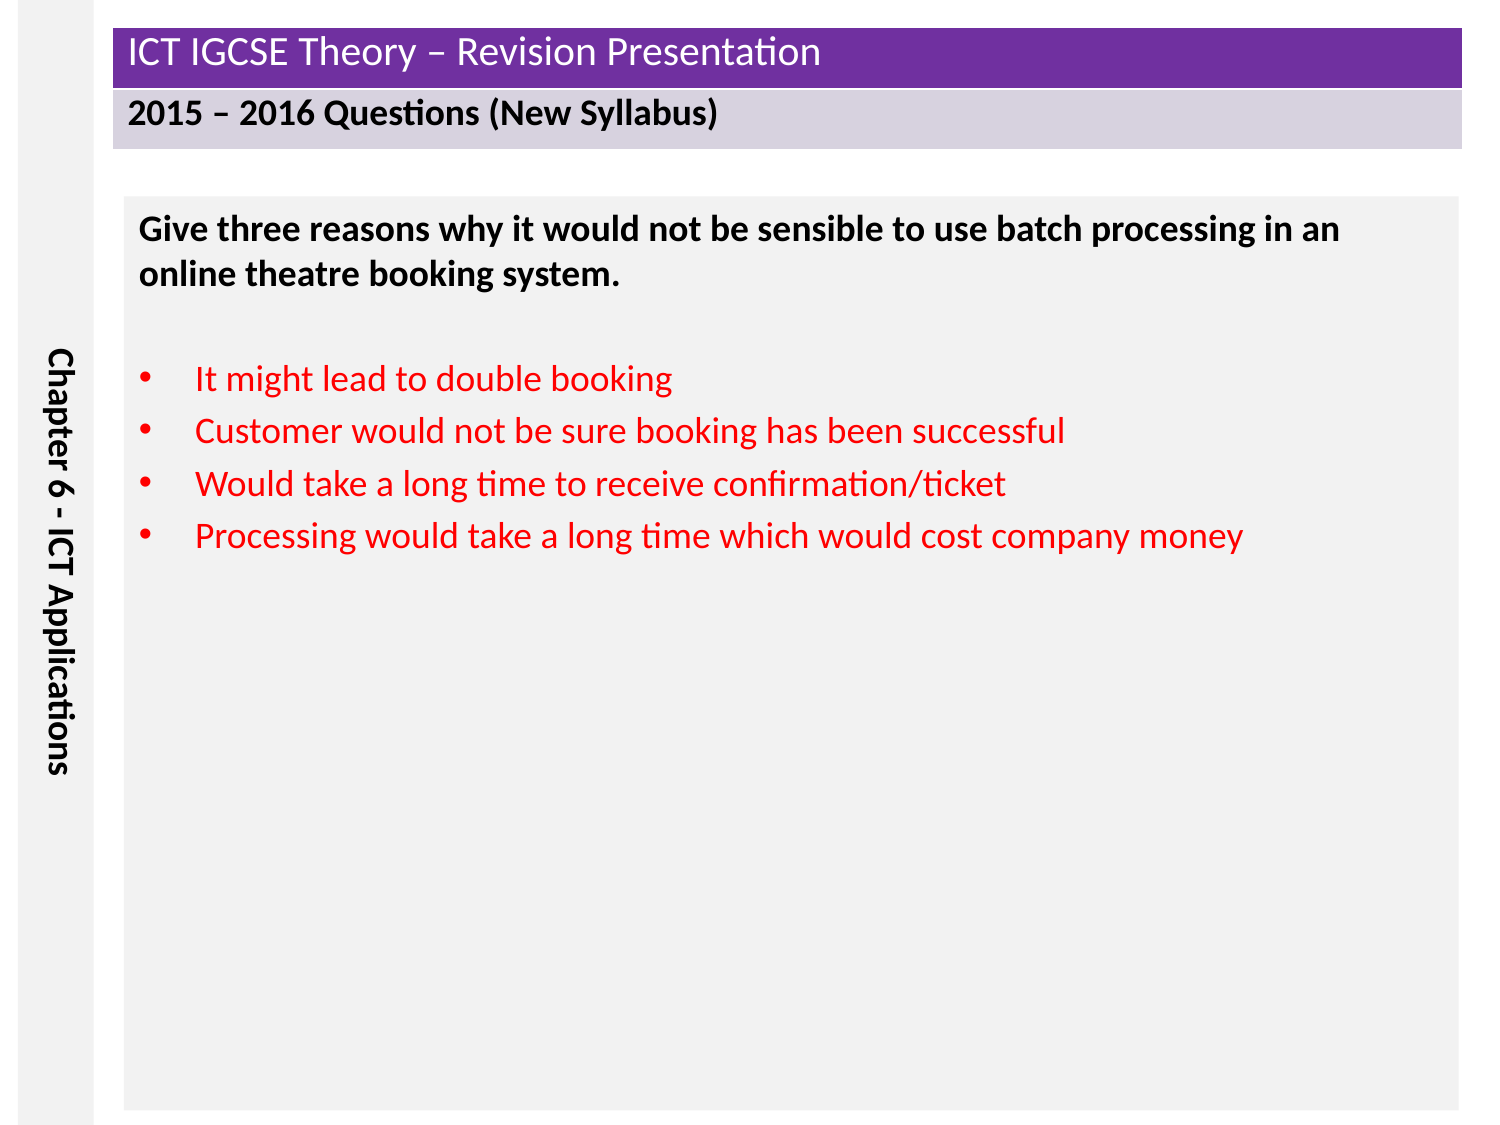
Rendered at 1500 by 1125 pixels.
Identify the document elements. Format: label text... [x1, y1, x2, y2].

list Give three reasons why it would not be sensible to use batch processing in an online theatre booking system. It might lead to double booking Customer would not be sure booking has been successful Would take a long time to receive confirmation/ticket Processing would take a long time which would cost company money [123, 196, 1459, 1111]
